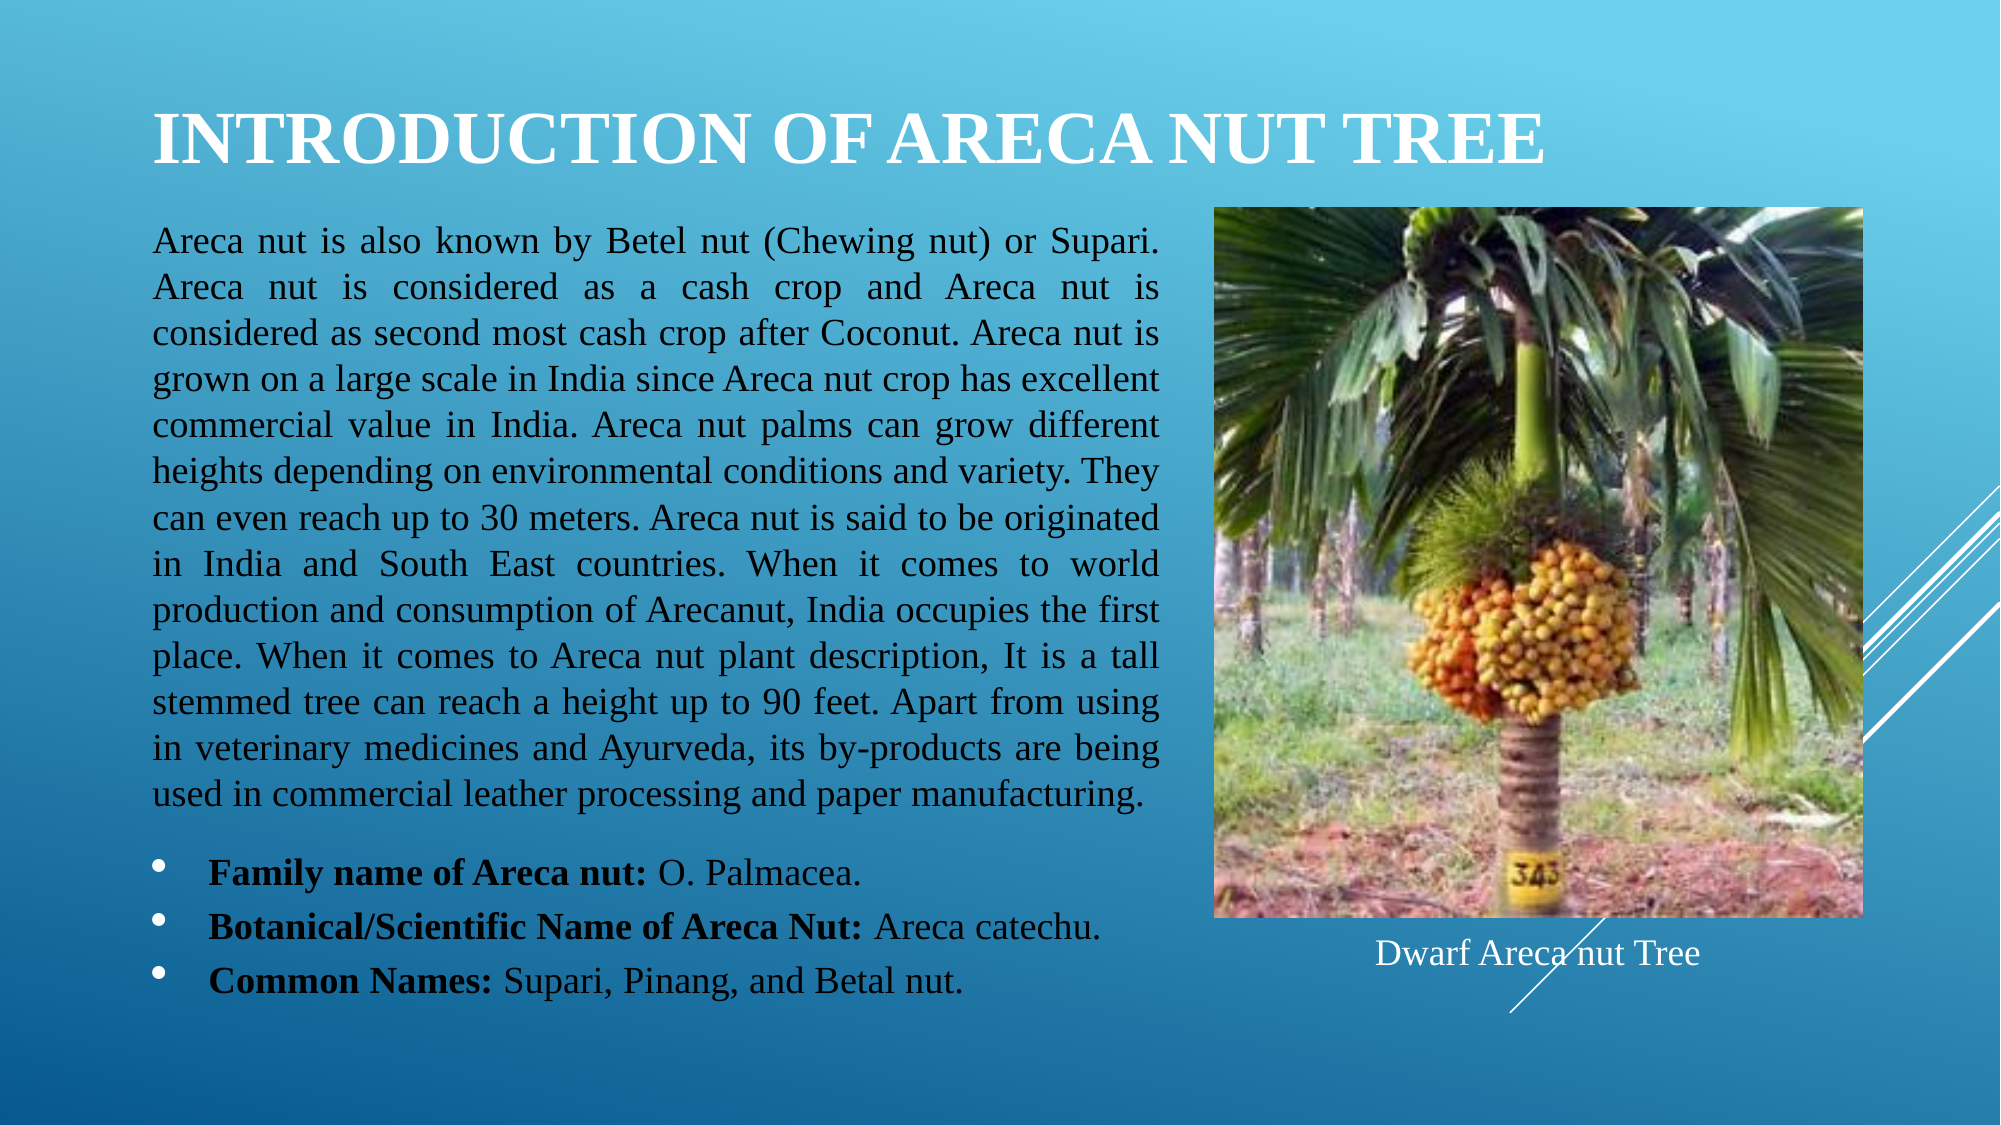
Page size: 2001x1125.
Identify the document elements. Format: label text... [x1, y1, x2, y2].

text_box Dwarf Areca nut Tree [1213, 920, 1863, 981]
list Areca nut is also known by Betel nut (Chewing nut) or Supari. Areca nut is considered as a cash crop and Areca nut is considered as second most cash crop after Coconut. Areca nut is grown on a large scale in India since Areca nut crop has excellent commercial value in India. Areca nut palms can grow different heights depending on environmental conditions and variety. They can even reach up to 30 meters. Areca nut is said to be originated in India and South East countries. When it comes to world production and consumption of Arecanut, India occupies the first place. When it comes to Areca nut plant description, It is a tall stemmed tree can reach a height up to 90 feet. Apart from using in veterinary medicines and Ayurveda, its by-products are being used in commercial leather processing and paper manufacturing. Family name of Areca nut: O. Palmacea. Botanical/Scientific Name of Areca Nut: Areca catechu. Common Names: Supari, Pinang, and Betal nut. [137, 207, 1177, 1032]
picture [1213, 207, 1863, 918]
title Introduction of Areca nut tree [137, 59, 1863, 208]
